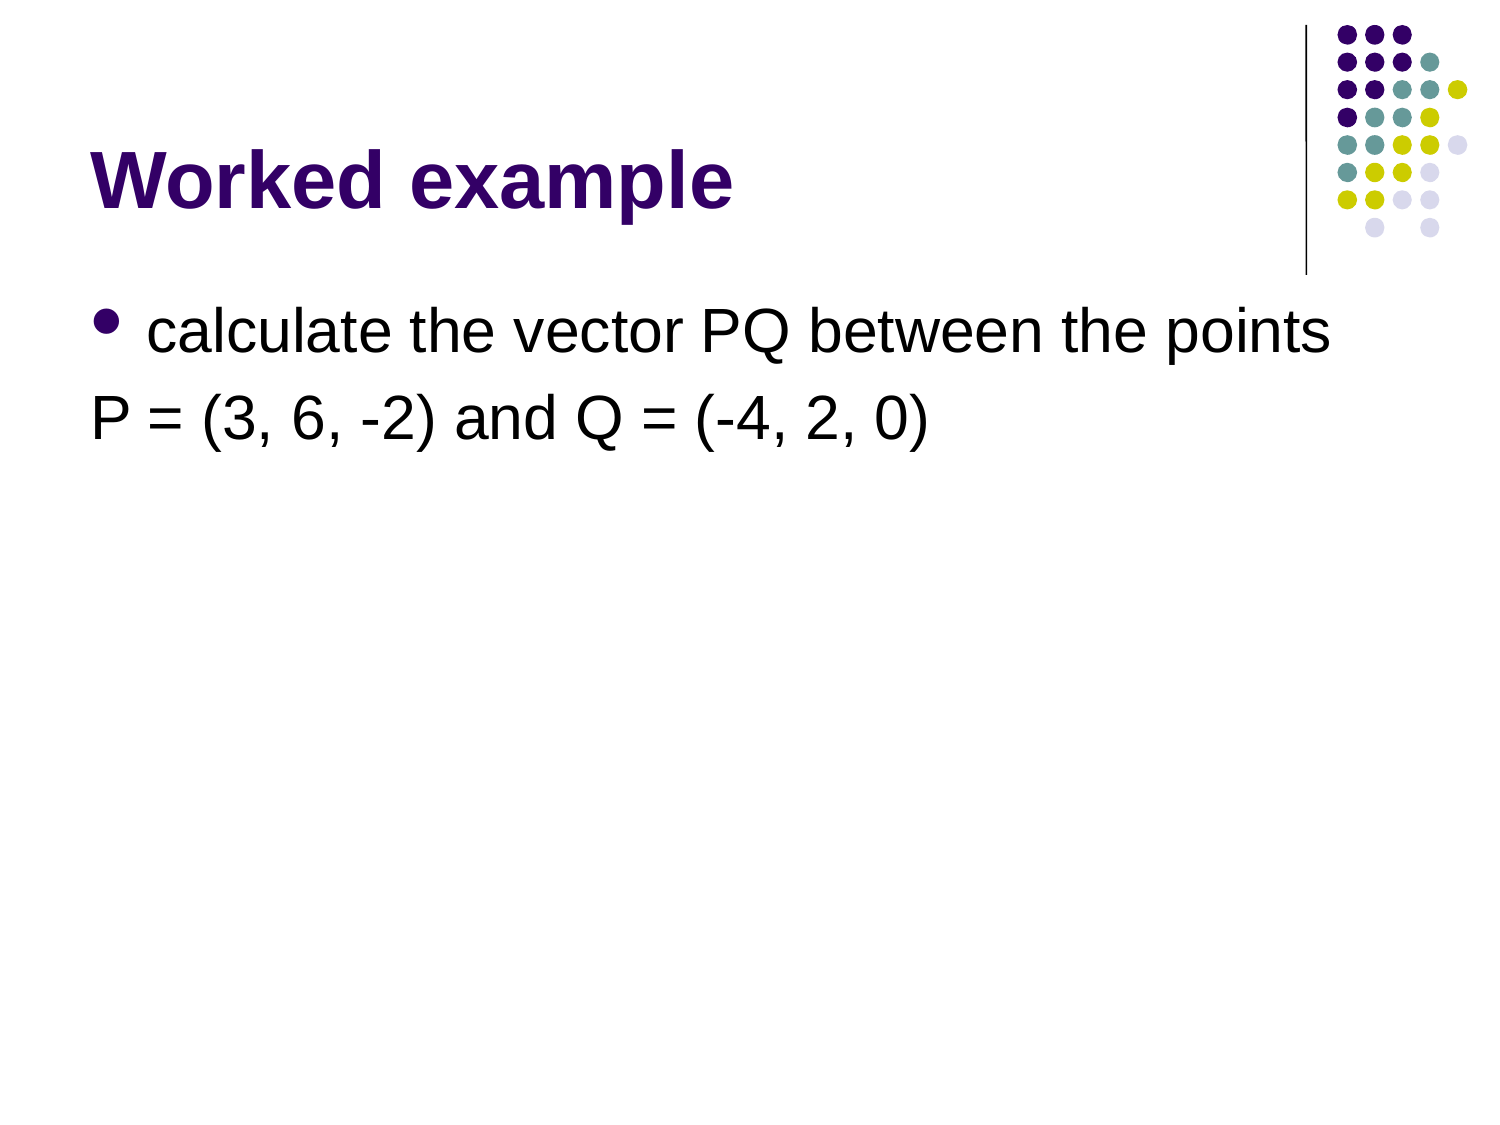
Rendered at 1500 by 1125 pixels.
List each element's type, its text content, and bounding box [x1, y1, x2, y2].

list calculate the vector PQ between the points P = (3, 6, -2) and Q = (-4, 2, 0) [75, 282, 1425, 1006]
title Worked example [75, 20, 1313, 233]
